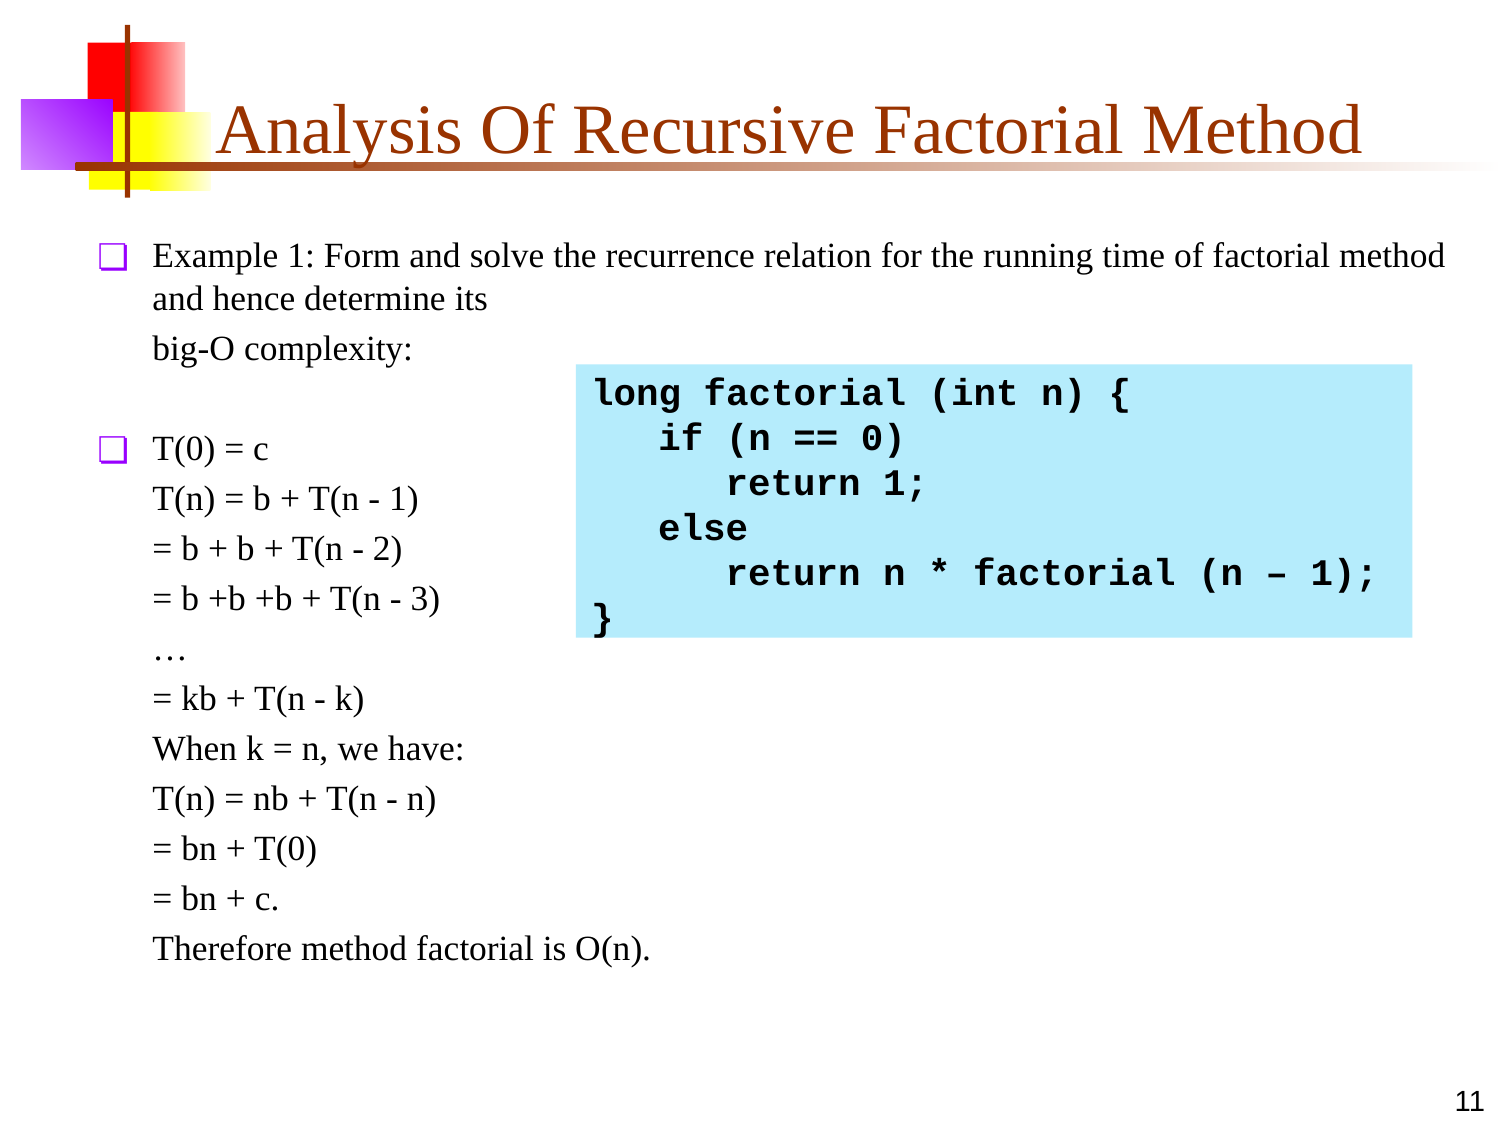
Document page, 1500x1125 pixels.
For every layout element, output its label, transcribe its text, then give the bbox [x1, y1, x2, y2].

text_box long factorial (int n) { if (n == 0) return 1; else return n * factorial (n – 1); } [575, 364, 1413, 638]
slide_number ‹#› [1187, 1050, 1500, 1125]
title Analysis Of Recursive Factorial Method [200, 37, 1479, 175]
list Example 1: Form and solve the recurrence relation for the running time of factorial method and hence determine its big-O complexity: T(0) = c T(n) = b + T(n - 1) = b + b + T(n - 2) = b +b +b + T(n - 3) … = kb + T(n - k) When k = n, we have: T(n) = nb + T(n - n) = bn + T(0) = bn + c. Therefore method factorial is O(n). [62, 224, 1469, 1006]
